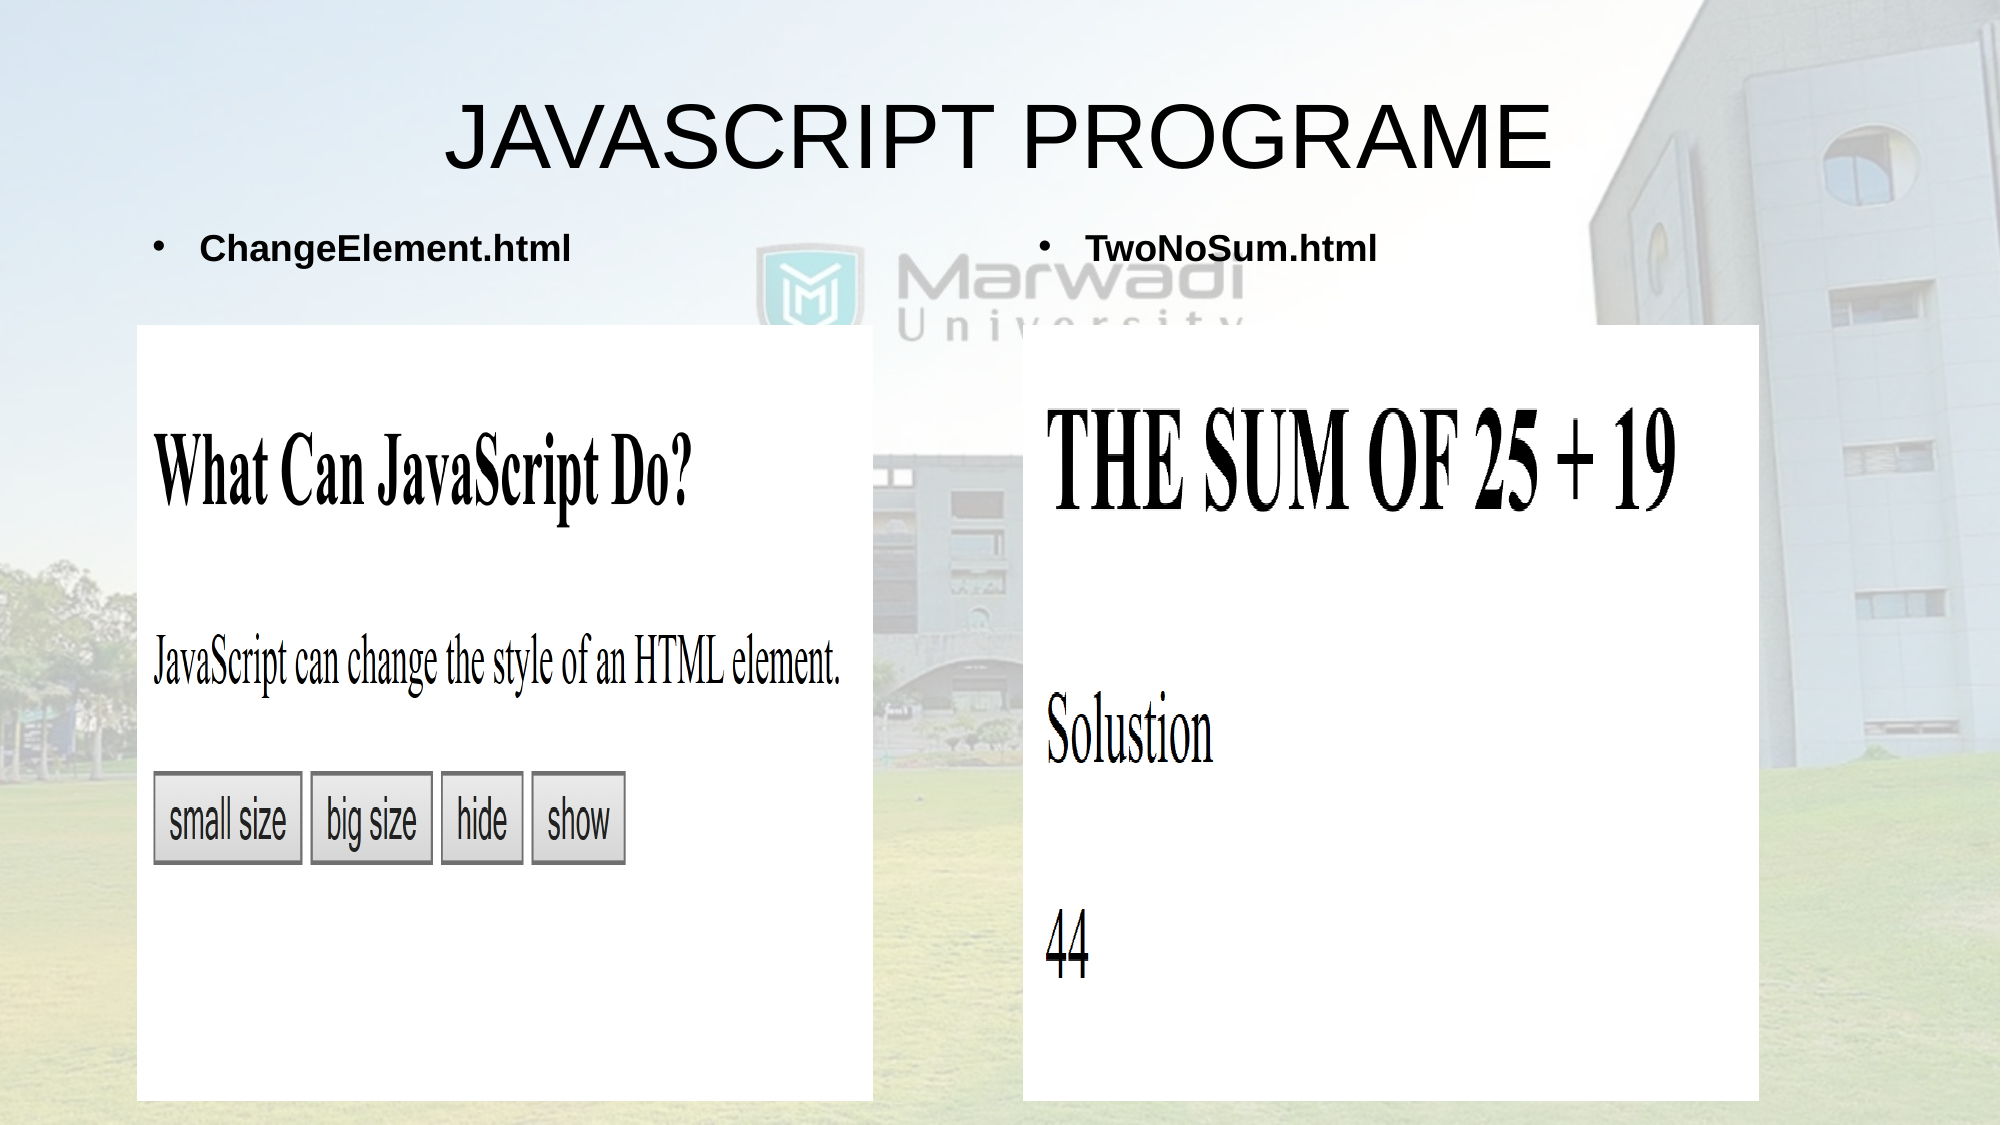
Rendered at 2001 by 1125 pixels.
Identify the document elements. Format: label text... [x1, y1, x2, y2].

list ChangeElement.html [137, 140, 985, 277]
list TwoNoSum.html [1023, 140, 1875, 277]
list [137, 325, 873, 1101]
title JAVASCRIPT PROGRAME [137, 22, 1863, 241]
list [1023, 325, 1759, 1101]
